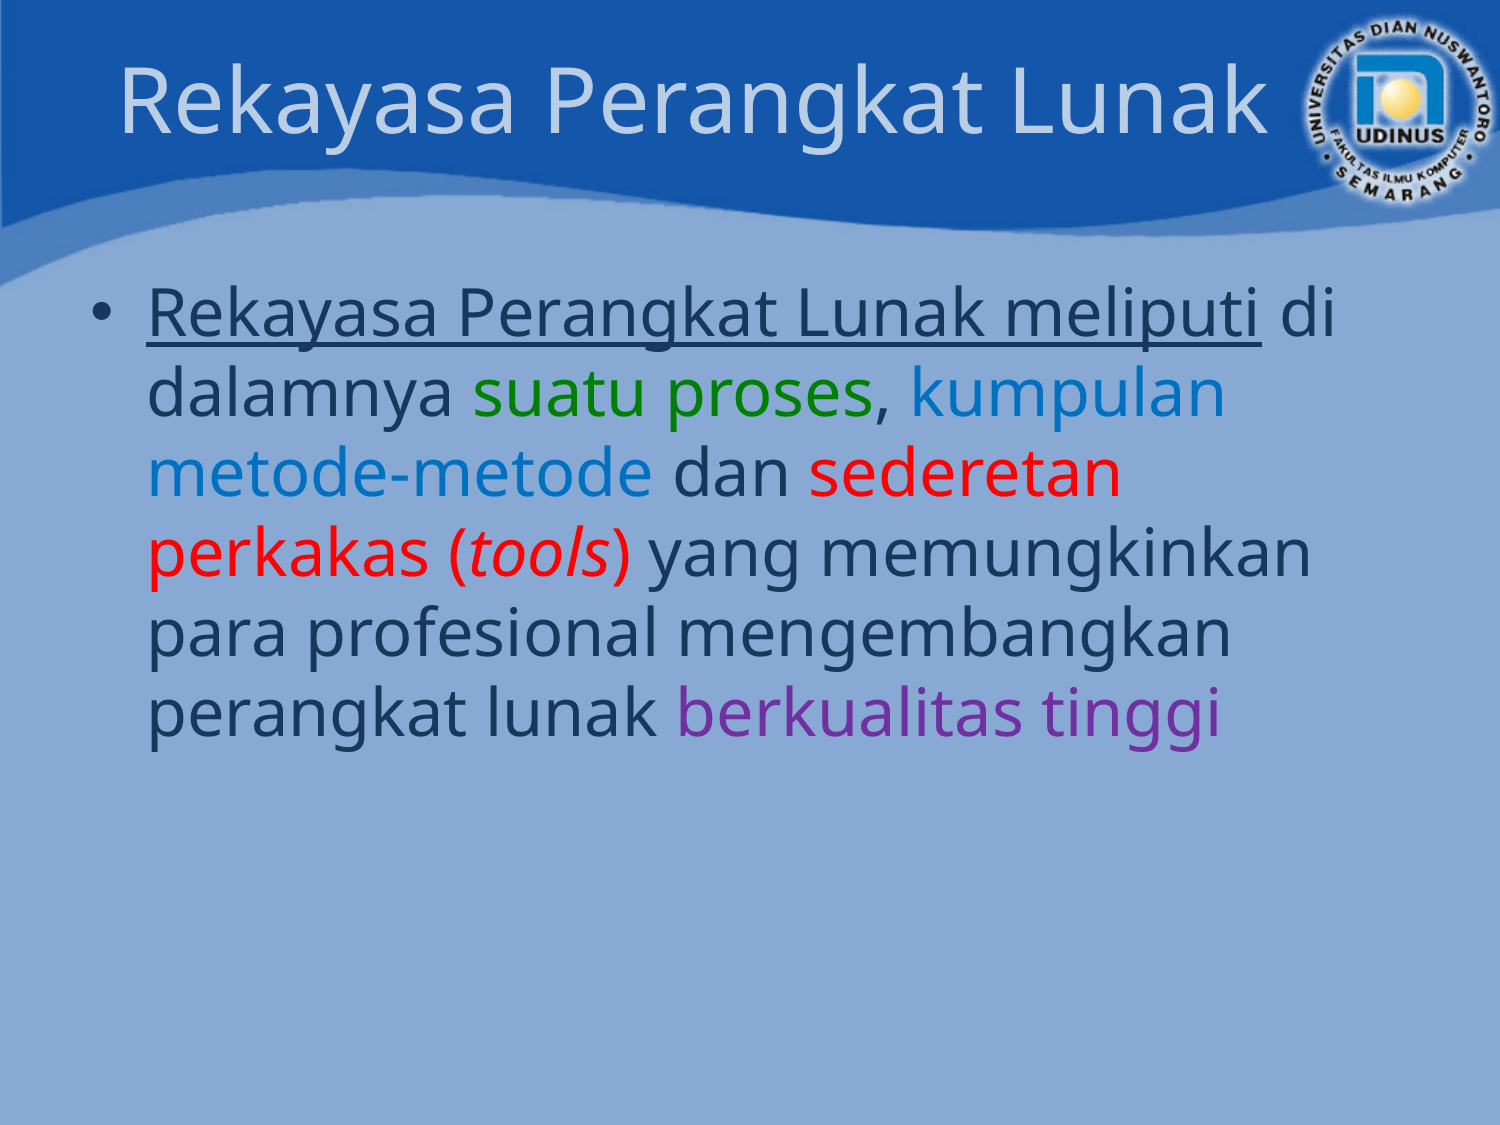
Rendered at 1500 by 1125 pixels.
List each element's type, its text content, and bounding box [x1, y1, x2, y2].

title Rekayasa Perangkat Lunak [62, 2, 1325, 191]
picture [0, 0, 1500, 1125]
list Rekayasa Perangkat Lunak meliputi di dalamnya suatu proses, kumpulan metode-metode dan sederetan perkakas (tools) yang memungkinkan para profesional mengembangkan perangkat lunak berkualitas tinggi [75, 262, 1425, 1005]
